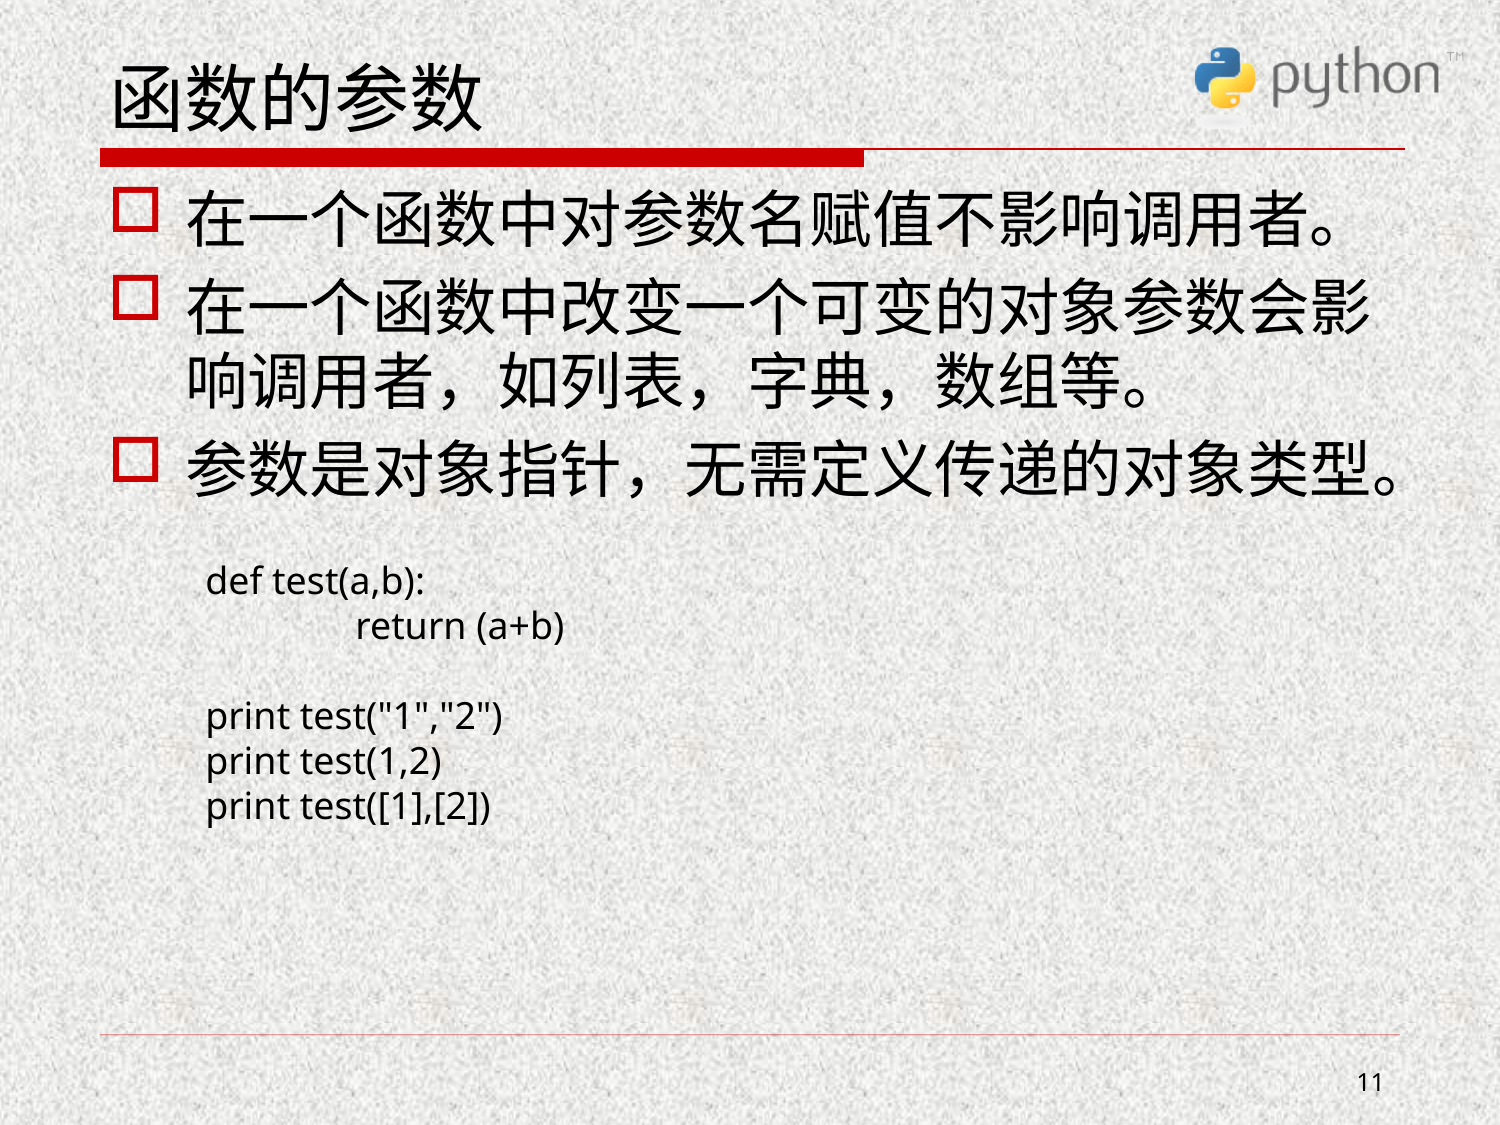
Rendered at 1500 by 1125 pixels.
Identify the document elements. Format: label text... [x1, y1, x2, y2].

text_box def test(a,b): return (a+b) print test("1","2") print test(1,2) print test([1],[2]) [190, 549, 580, 835]
slide_number 11 [1074, 1058, 1401, 1103]
picture [0, 0, 1500, 1125]
title 函数的参数 [94, 50, 1407, 149]
list 在一个函数中对参数名赋值不影响调用者。 在一个函数中改变一个可变的对象参数会影响调用者，如列表，字典，数组等。 参数是对象指针，无需定义传递的对象类型。 [92, 172, 1406, 988]
